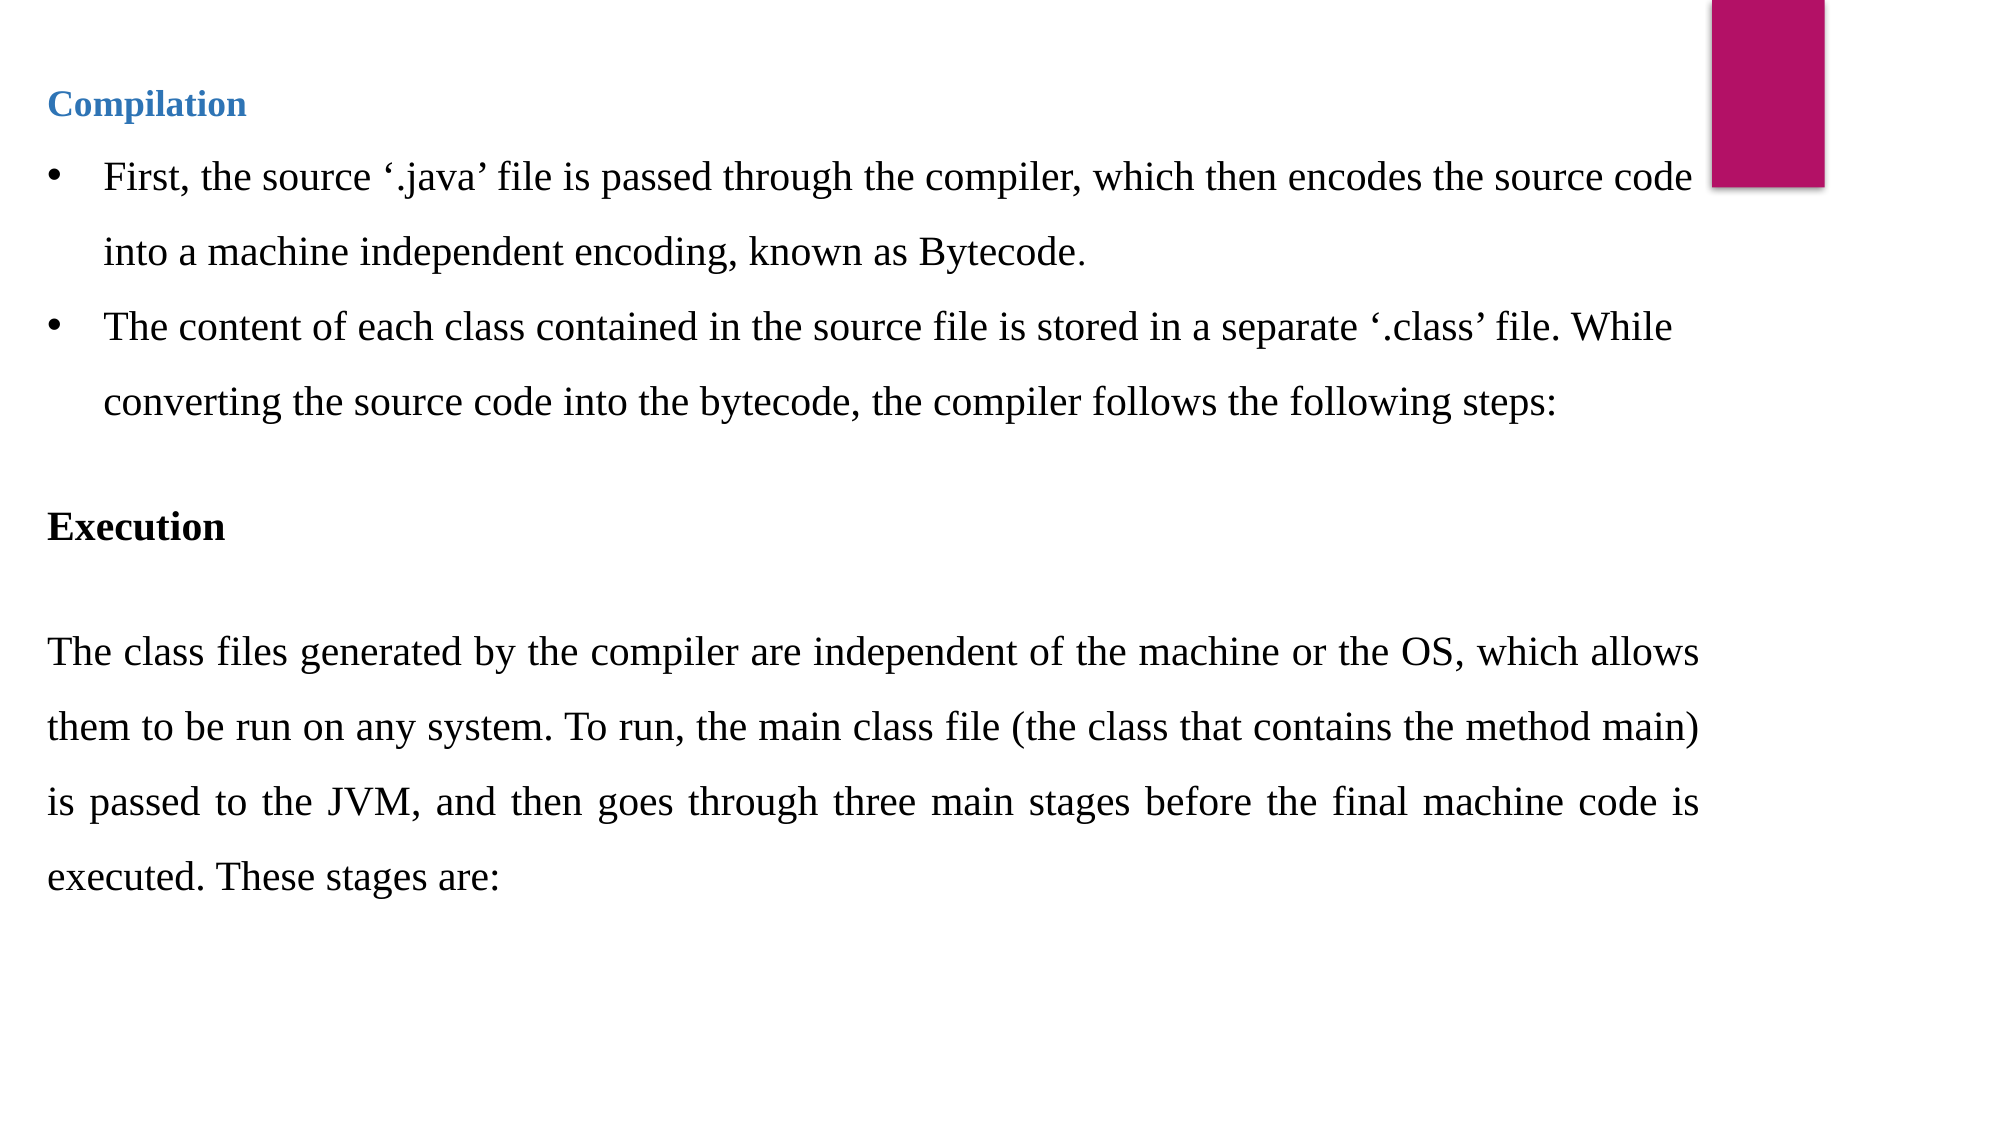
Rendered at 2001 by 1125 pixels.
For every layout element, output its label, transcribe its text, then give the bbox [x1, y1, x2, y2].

text_box Compilation First, the source ‘.java’ file is passed through the compiler, which then encodes the source code into a machine independent encoding, known as Bytecode. The content of each class contained in the source file is stored in a separate ‘.class’ file. While converting the source code into the bytecode, the compiler follows the following steps: Execution The class files generated by the compiler are independent of the machine or the OS, which allows them to be run on any system. To run, the main class file (the class that contains the method main) is passed to the JVM, and then goes through three main stages before the final machine code is executed. These stages are: [32, 49, 1717, 982]
